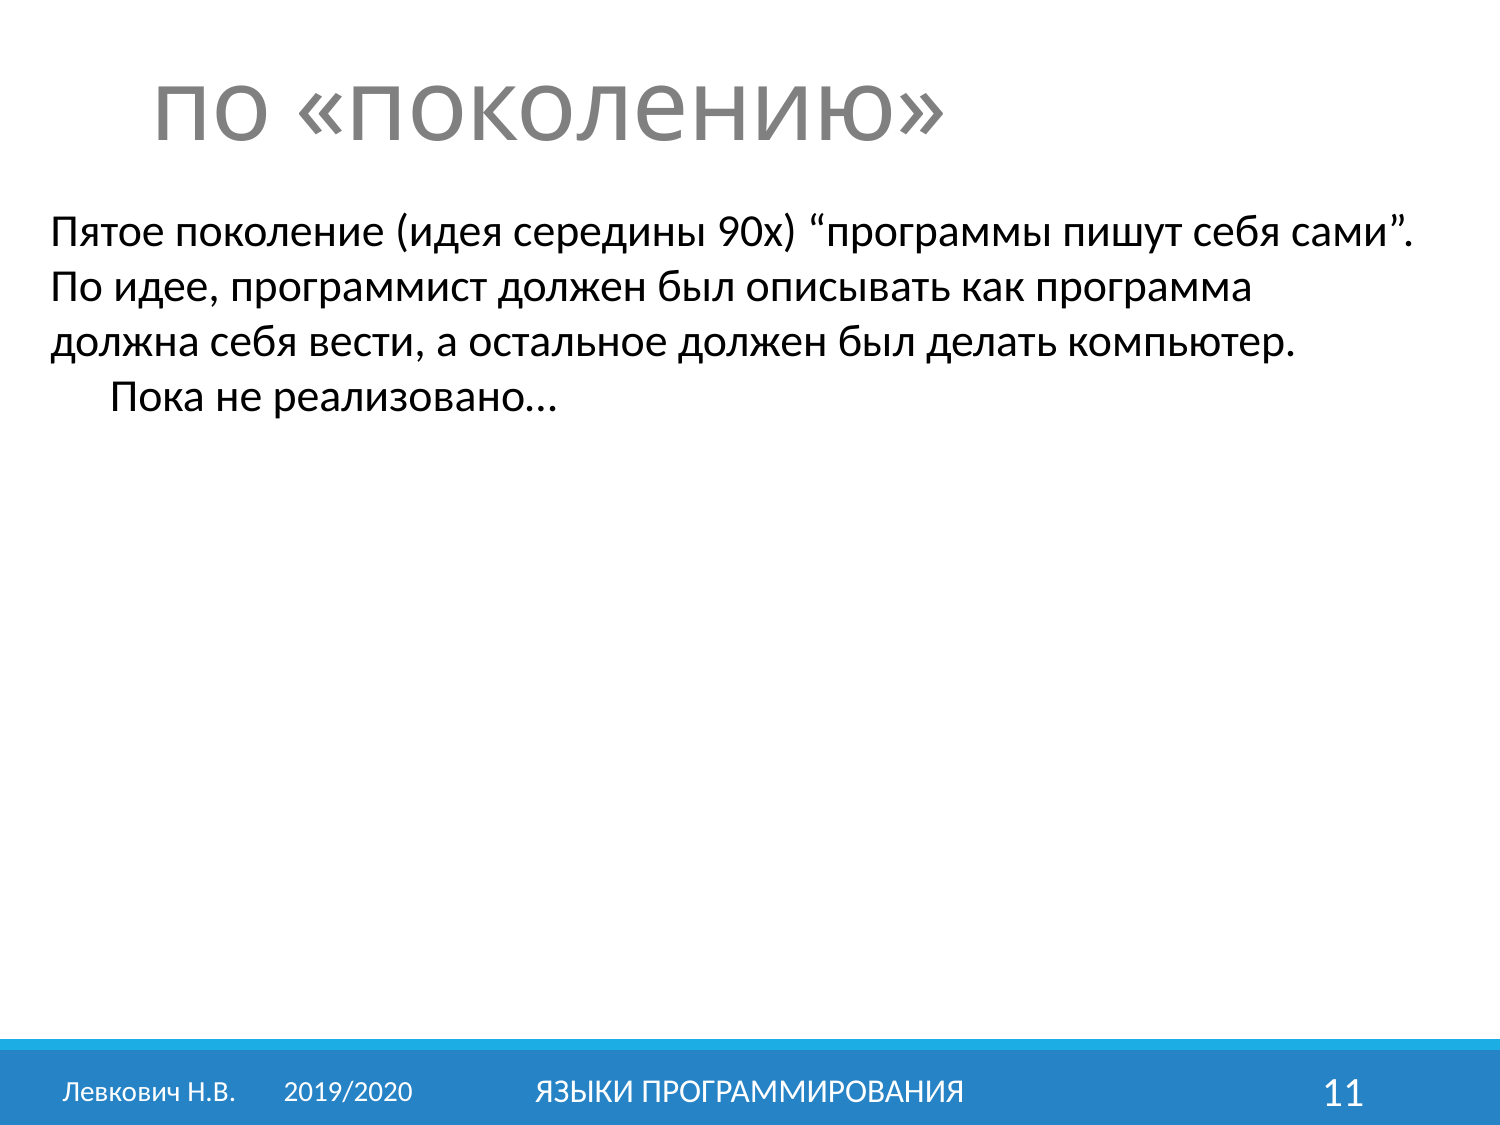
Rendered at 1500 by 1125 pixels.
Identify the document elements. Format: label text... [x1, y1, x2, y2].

slide_number Левкович Н.В. 2019/2020 [47, 1059, 440, 1120]
footer Языки программирования [453, 1059, 1047, 1120]
list Пятое поколение (идея середины 90х) “программы пишут себя сами”. По идее, программист должен был описывать как программа должна себя вести, а остальное должен был делать компьютер. Пока не реализовано… [35, 0, 1465, 638]
slide_number 11 [1218, 1059, 1380, 1120]
